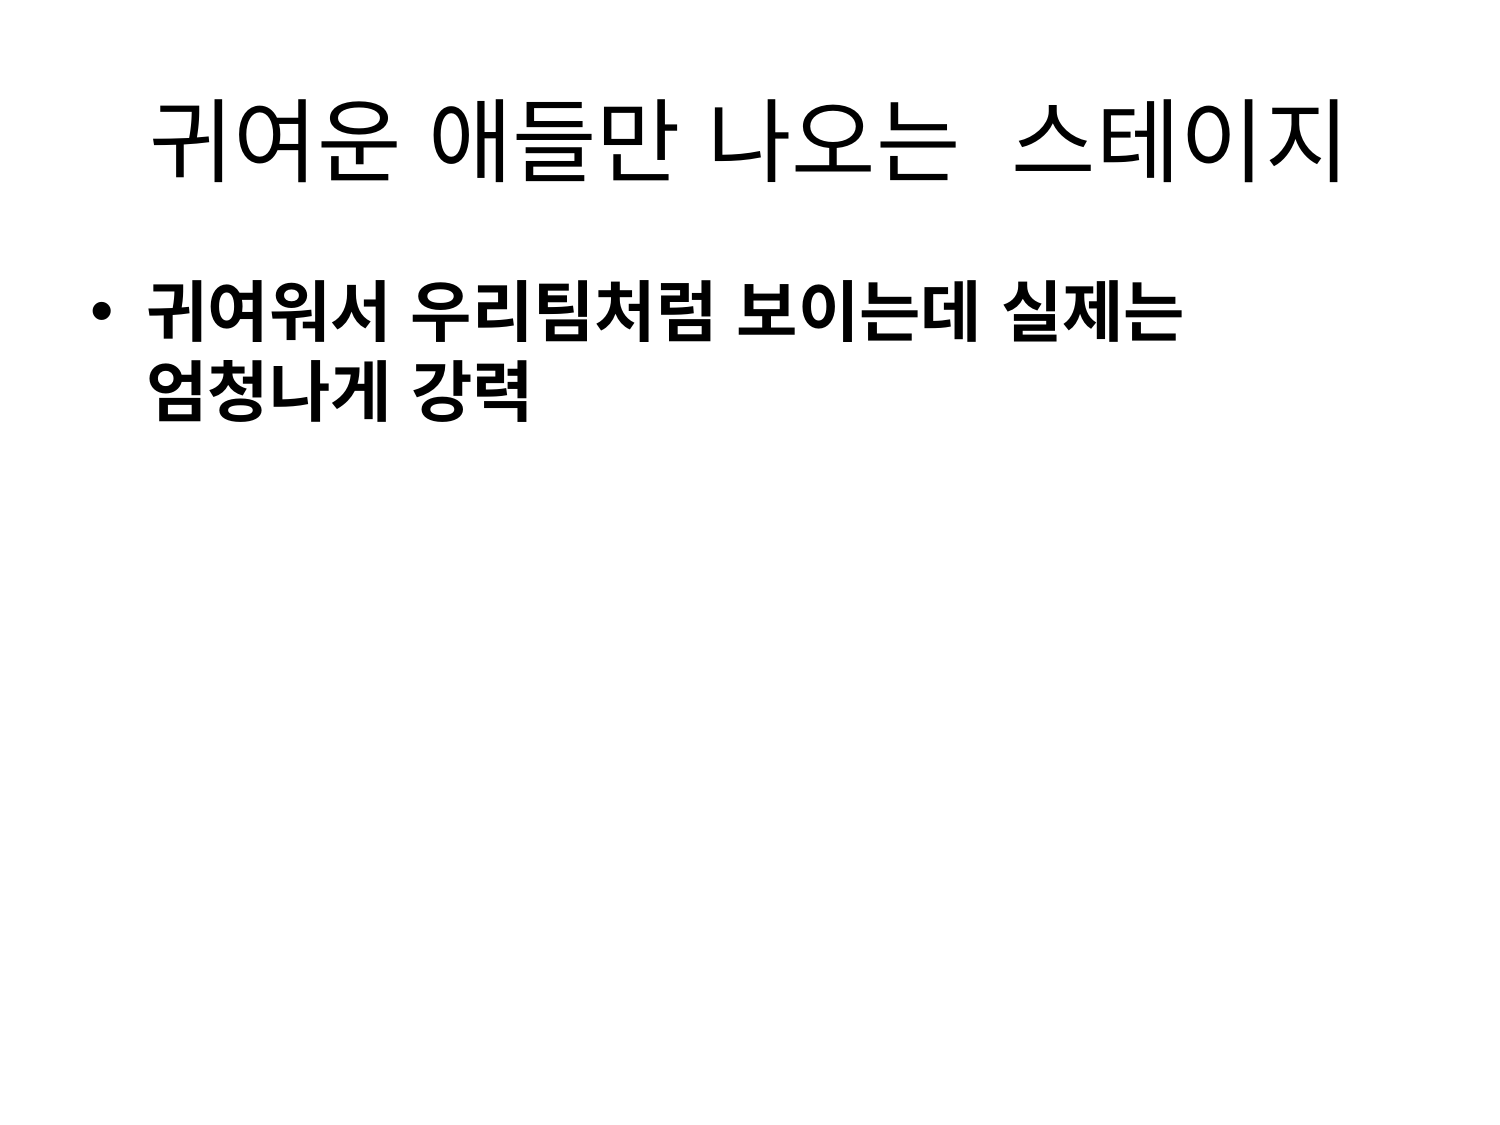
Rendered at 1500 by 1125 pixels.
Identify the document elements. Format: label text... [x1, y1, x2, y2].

title 귀여운 애들만 나오는 스테이지 [75, 45, 1425, 233]
list 귀여워서 우리팀처럼 보이는데 실제는 엄청나게 강력 [75, 262, 1425, 1005]
